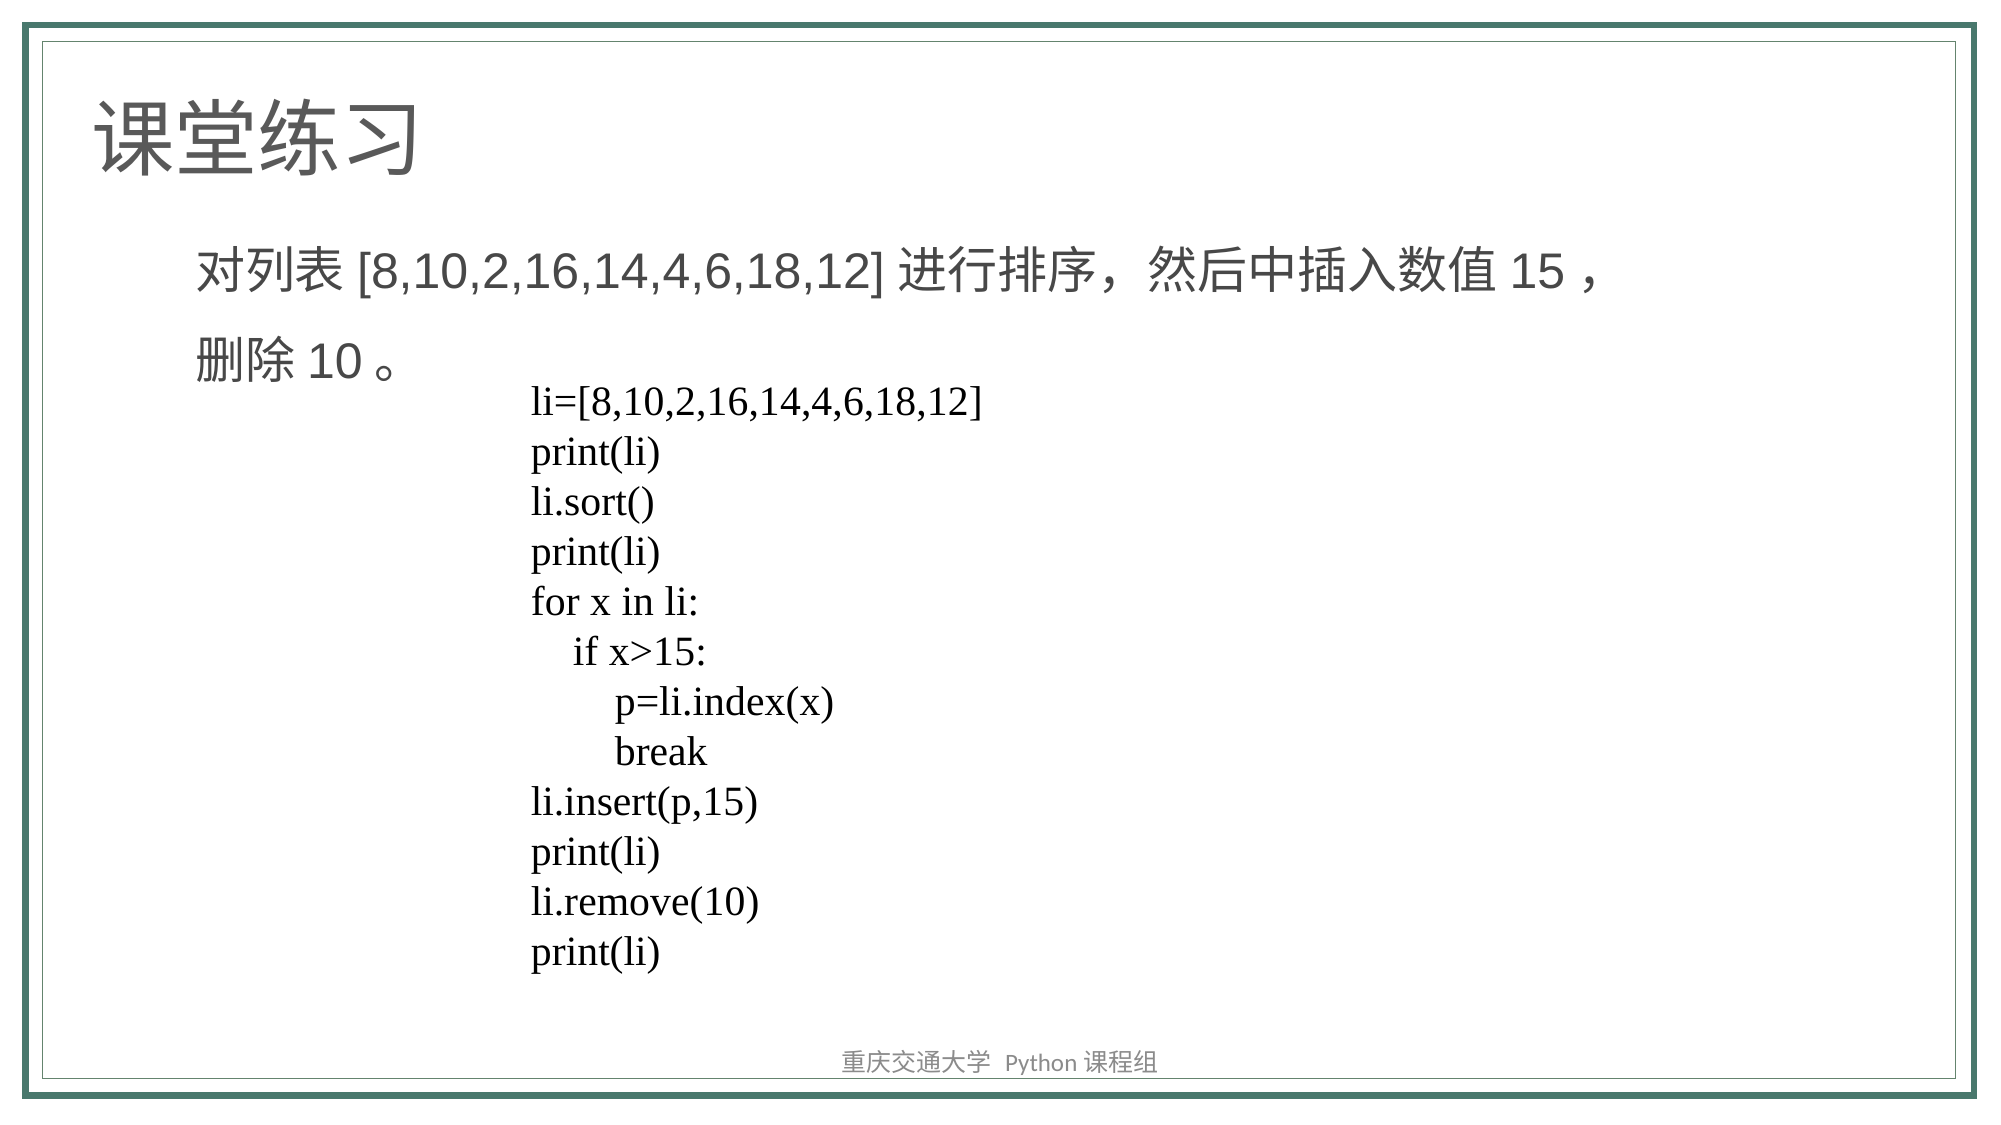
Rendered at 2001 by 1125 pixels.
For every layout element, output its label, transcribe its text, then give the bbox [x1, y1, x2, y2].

text_box [42, 41, 1956, 1080]
footer 重庆交通大学 Python课程组 [662, 1031, 1338, 1092]
text_box 对列表[8,10,2,16,14,4,6,18,12]进行排序，然后中插入数值15，删除10。 [180, 201, 1665, 396]
text_box [25, 24, 1975, 1097]
text_box li=[8,10,2,16,14,4,6,18,12] print(li) li.sort() print(li) for x in li: if x>15: p=li.index(x) break li.insert(p,15) print(li) li.remove(10) print(li) [516, 366, 1517, 982]
text_box 课堂练习 [76, 78, 566, 194]
